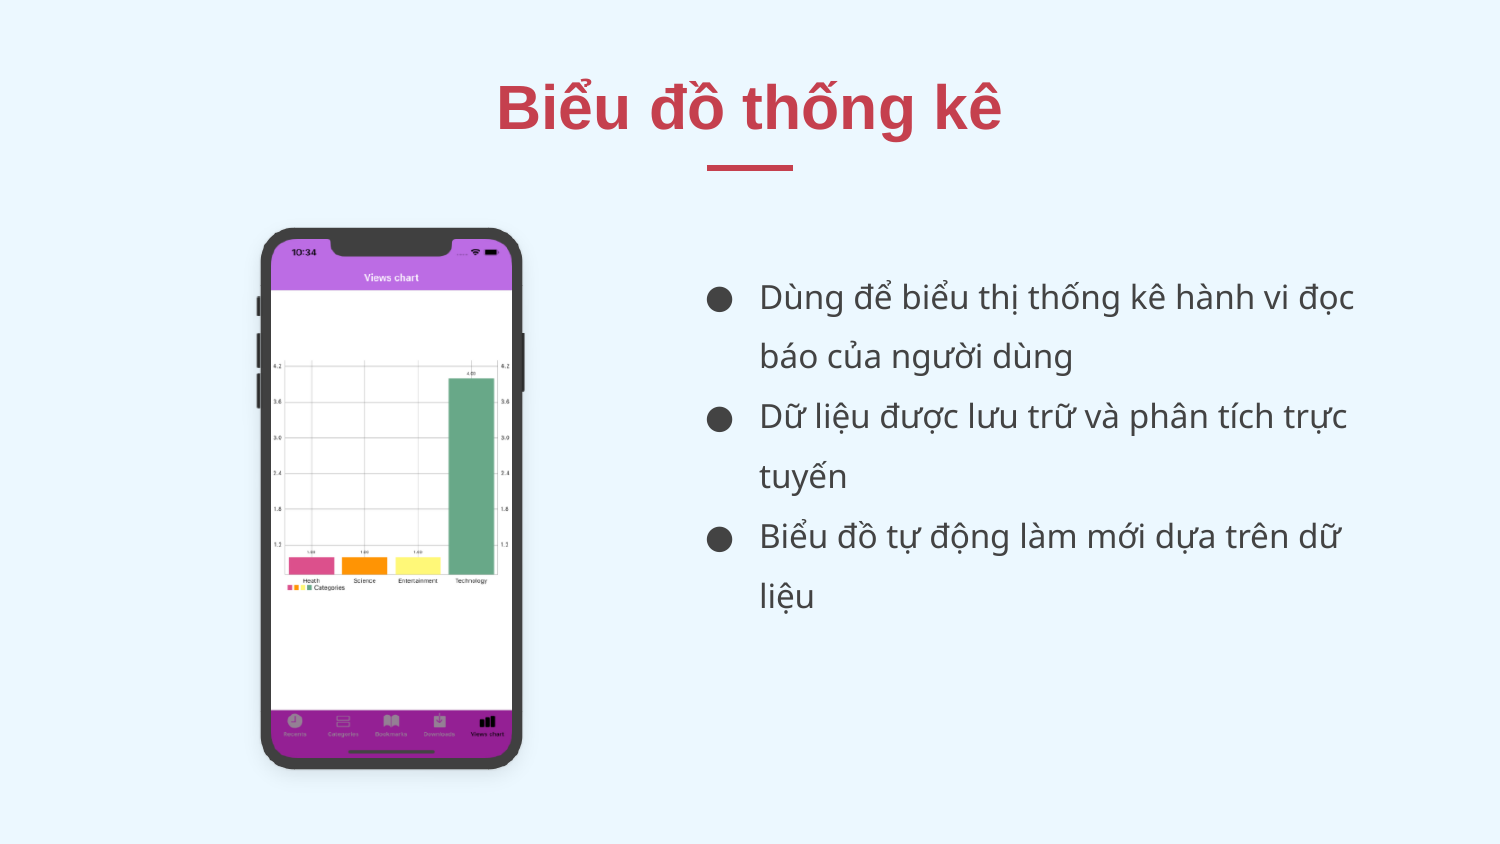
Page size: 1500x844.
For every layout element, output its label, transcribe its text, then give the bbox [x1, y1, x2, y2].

picture [224, 205, 557, 805]
title Biểu đồ thống kê [130, 33, 1370, 157]
list Dùng để biểu thị thống kê hành vi đọc báo của người dùng Dữ liệu được lưu trữ và phân tích trực tuyến Biểu đồ tự động làm mới dựa trên dữ liệu [669, 240, 1383, 554]
